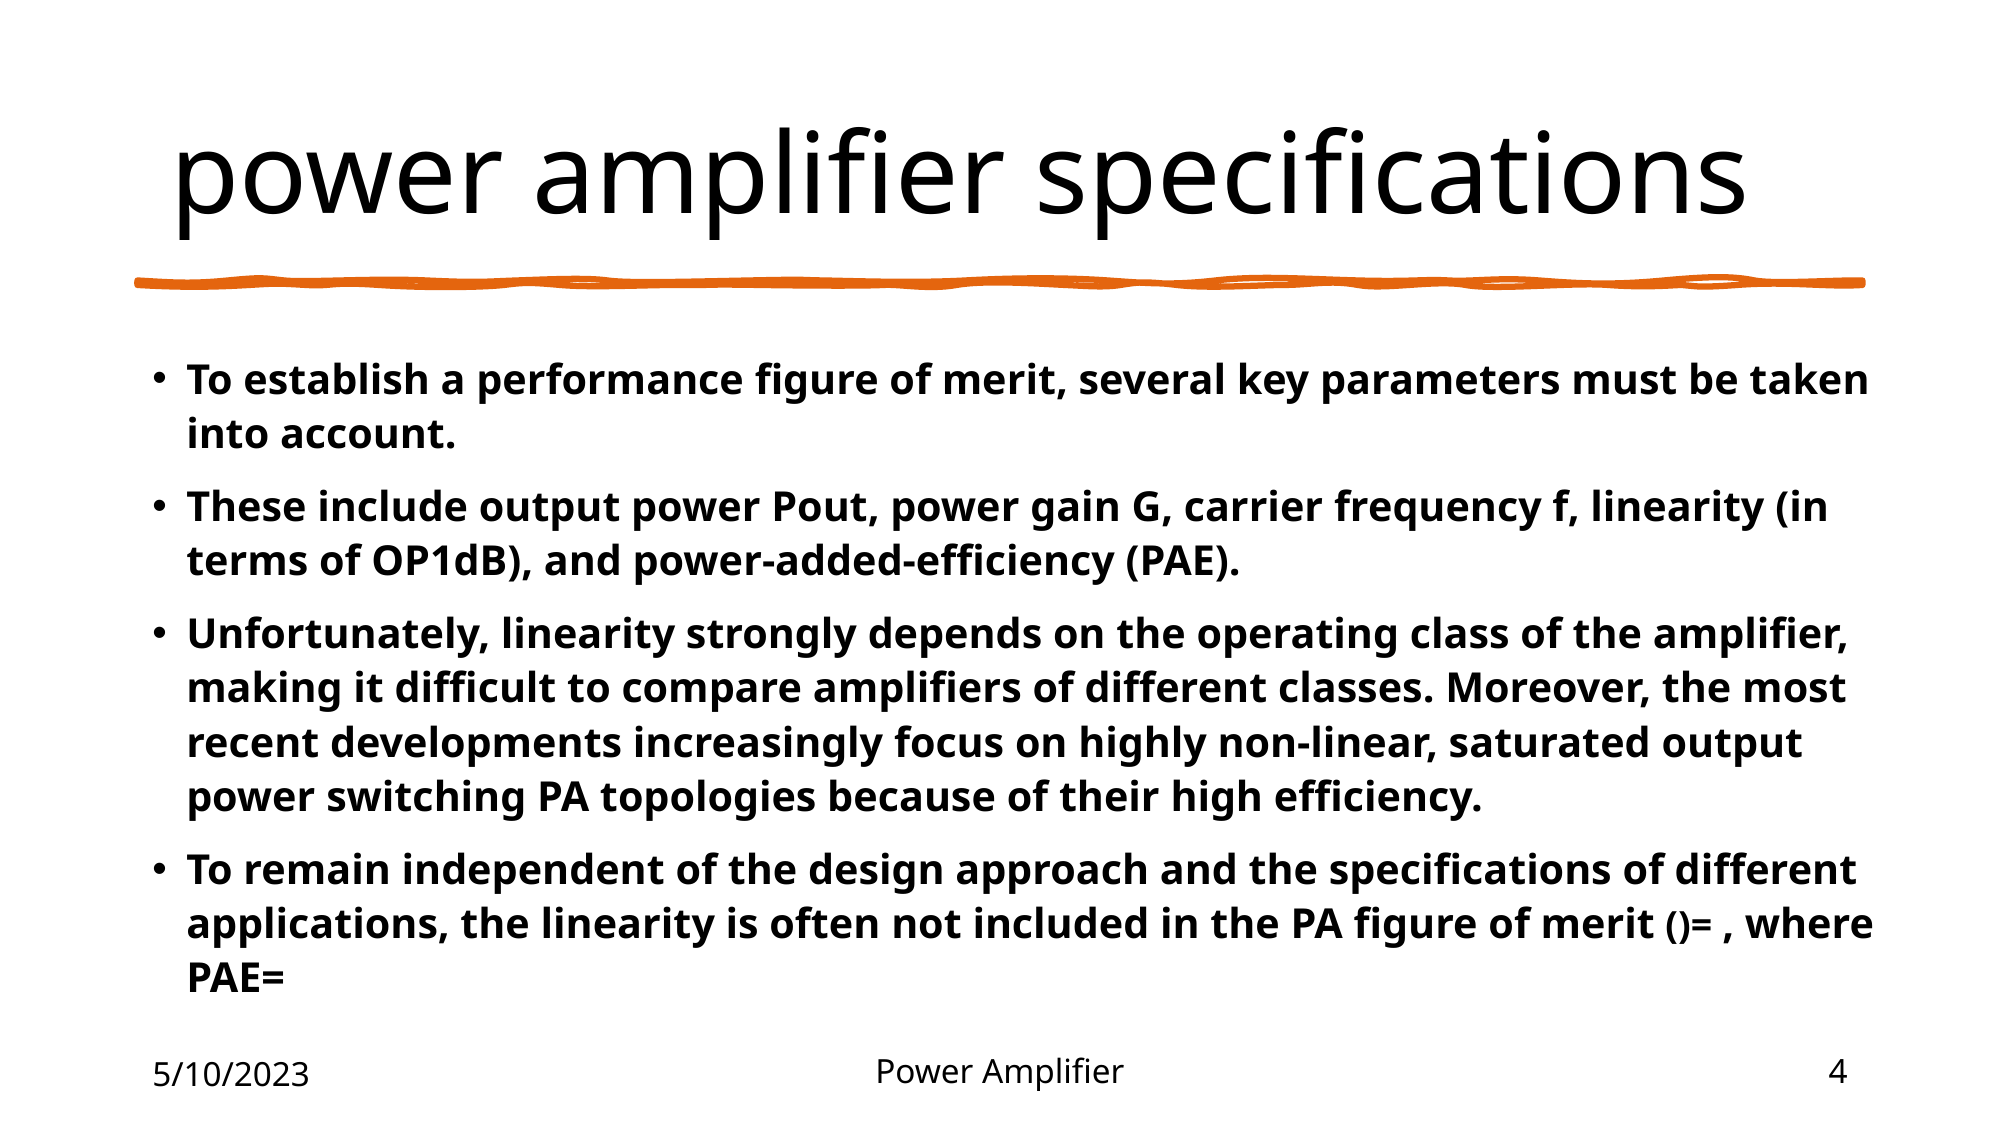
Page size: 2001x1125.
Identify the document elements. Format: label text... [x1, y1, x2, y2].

slide_number 4 [1412, 1042, 1863, 1103]
title power amplifier specifications [126, 59, 1851, 278]
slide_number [137, 1042, 588, 1103]
footer Power Amplifier [662, 1042, 1338, 1103]
